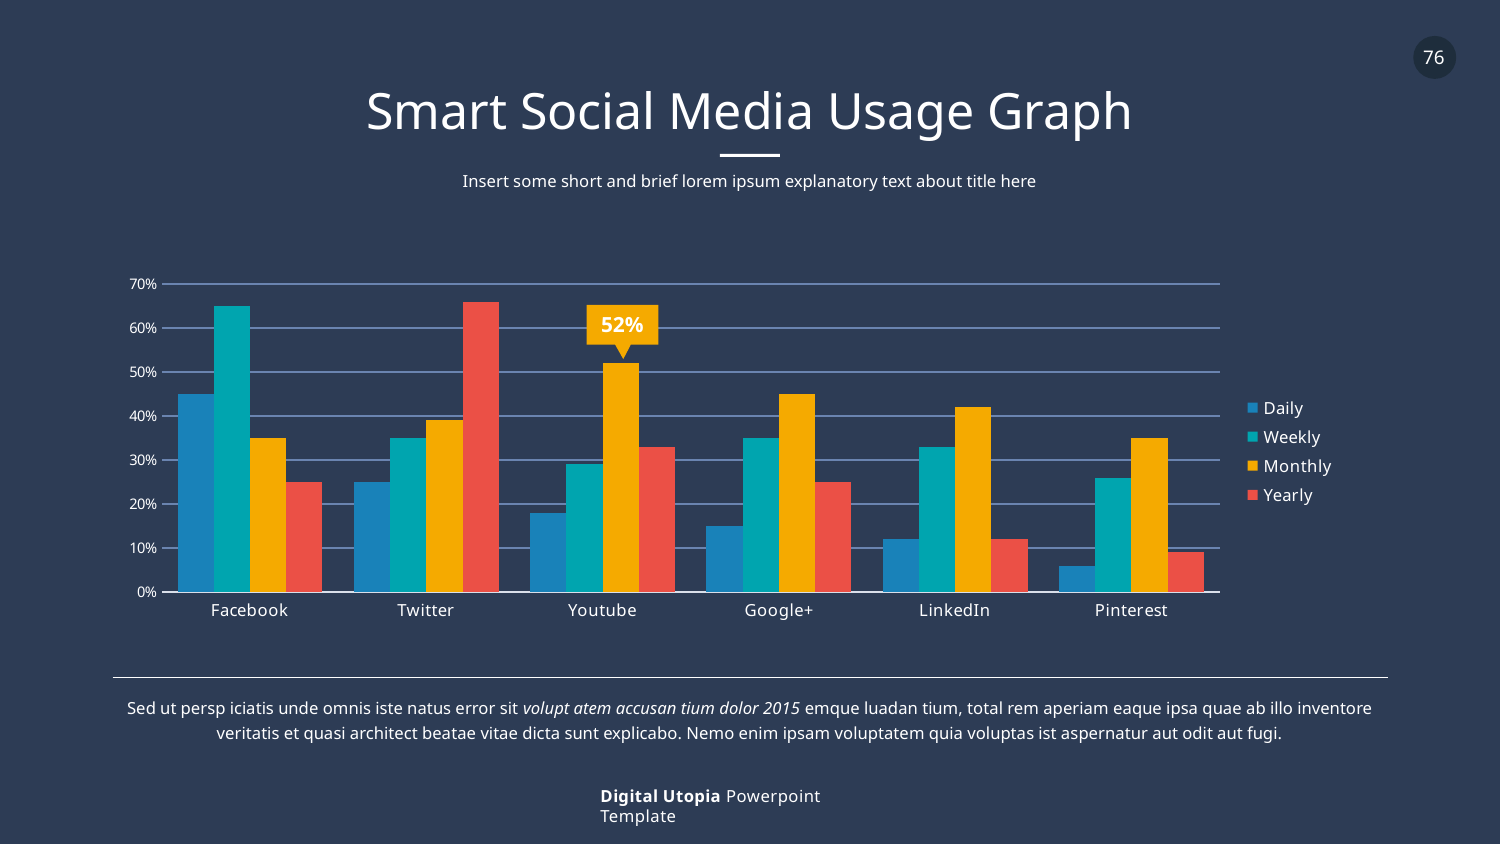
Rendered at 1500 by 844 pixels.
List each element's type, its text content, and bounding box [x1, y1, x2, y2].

list Insert some short and brief lorem ipsum explanatory text about title here [112, 170, 1388, 196]
list Smart Social Media Usage Graph [112, 79, 1388, 146]
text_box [104, 266, 1396, 744]
